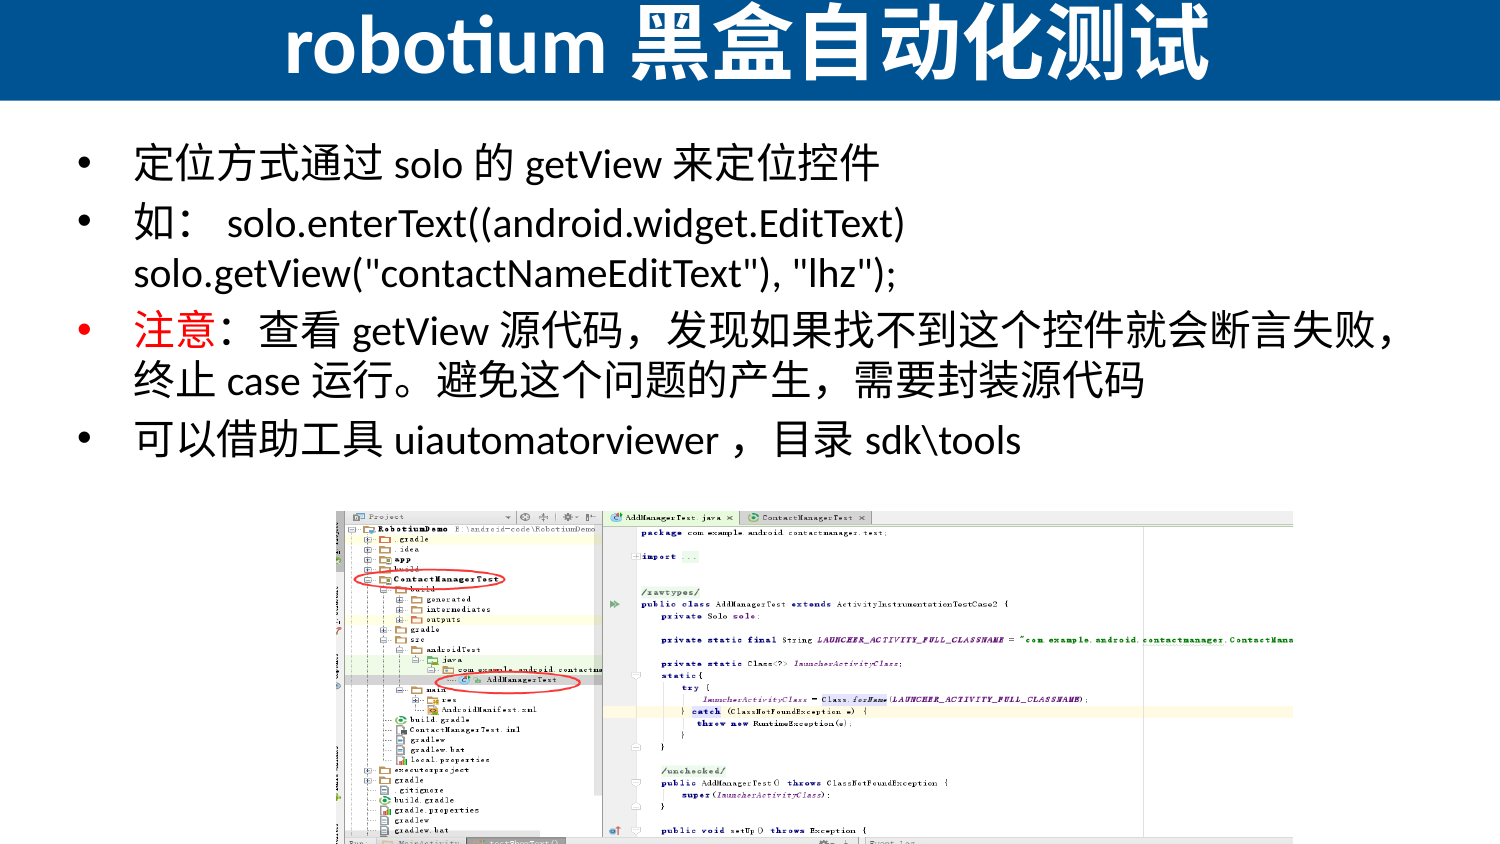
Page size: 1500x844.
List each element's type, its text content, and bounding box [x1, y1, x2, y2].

list 定位方式通过solo的getView来定位控件 如：solo.enterText((android.widget.EditText) solo.getView("contactNameEditText"), "lhz"); 注意：查看getView源代码，发现如果找不到这个控件就会断言失败，终止case运行。避免这个问题的产生，需要封装源代码 可以借助工具uiautomatorviewer，目录sdk\tools [62, 129, 1413, 687]
title robotium黑盒自动化测试 [0, 0, 1500, 101]
picture [336, 510, 1294, 844]
